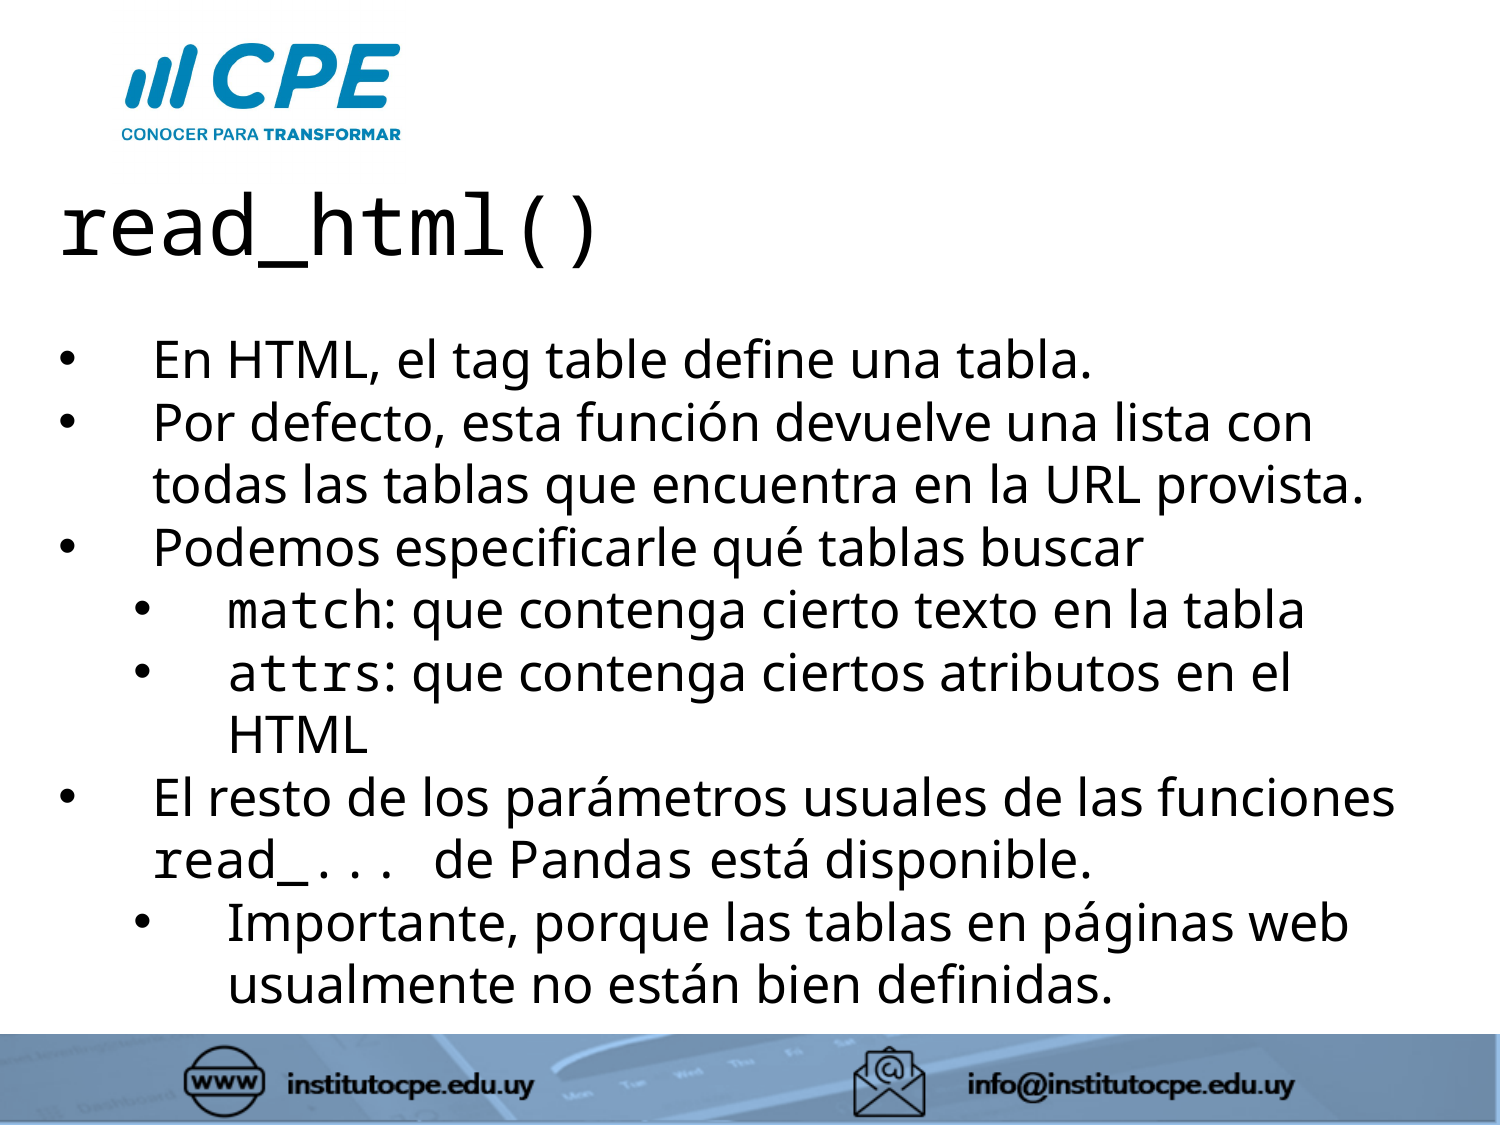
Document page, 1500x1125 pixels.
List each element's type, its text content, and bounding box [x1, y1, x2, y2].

text_box read_html() [43, 164, 1457, 280]
picture [112, 0, 406, 185]
picture [0, 1034, 1500, 1125]
text_box En HTML, el tag table define una tabla. Por defecto, esta función devuelve una lista con todas las tablas que encuentra en la URL provista. Podemos especificarle qué tablas buscar match: que contenga cierto texto en la tabla attrs: que contenga ciertos atributos en el HTML El resto de los parámetros usuales de las funciones read_... de Pandas está disponible. Importante, porque las tablas en páginas web usualmente no están bien definidas. [43, 319, 1457, 1034]
